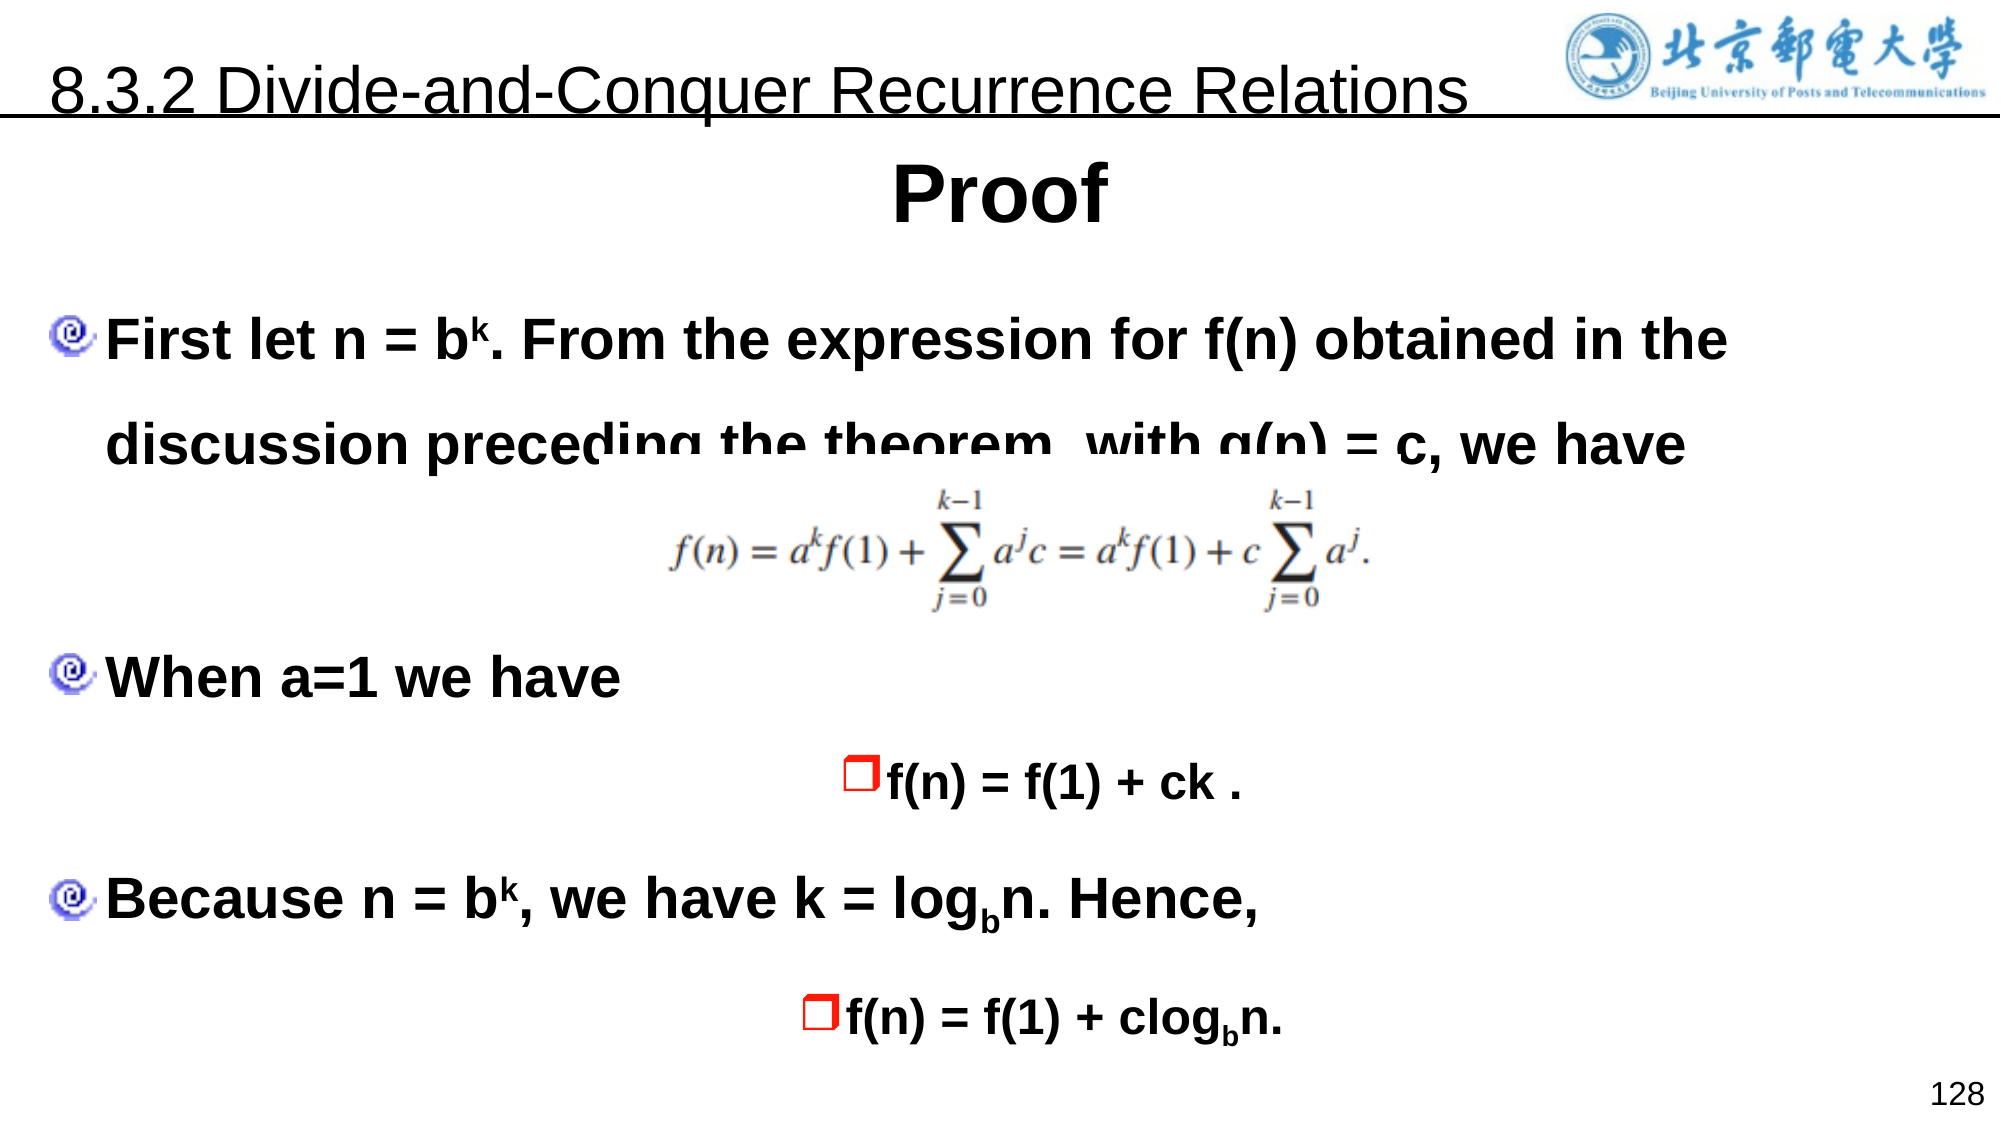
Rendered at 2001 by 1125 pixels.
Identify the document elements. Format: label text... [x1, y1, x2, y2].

text_box 8.3.2 Divide-and-Conquer Recurrence Relations [34, 0, 1849, 135]
picture [49, 315, 97, 357]
picture [1849, 13, 1988, 101]
picture [49, 653, 97, 695]
text_box First let n = bk. From the expression for f(n) obtained in the discussion preceding the theorem, with g(n) = c, we have When a=1 we have f(n) = f(1) + ck . Because n = bk, we have k = logbn. Hence, f(n) = f(1) + clogbn. [34, 258, 1974, 1125]
text_box Proof [634, 135, 1366, 247]
picture [599, 454, 1401, 650]
picture [49, 879, 97, 921]
